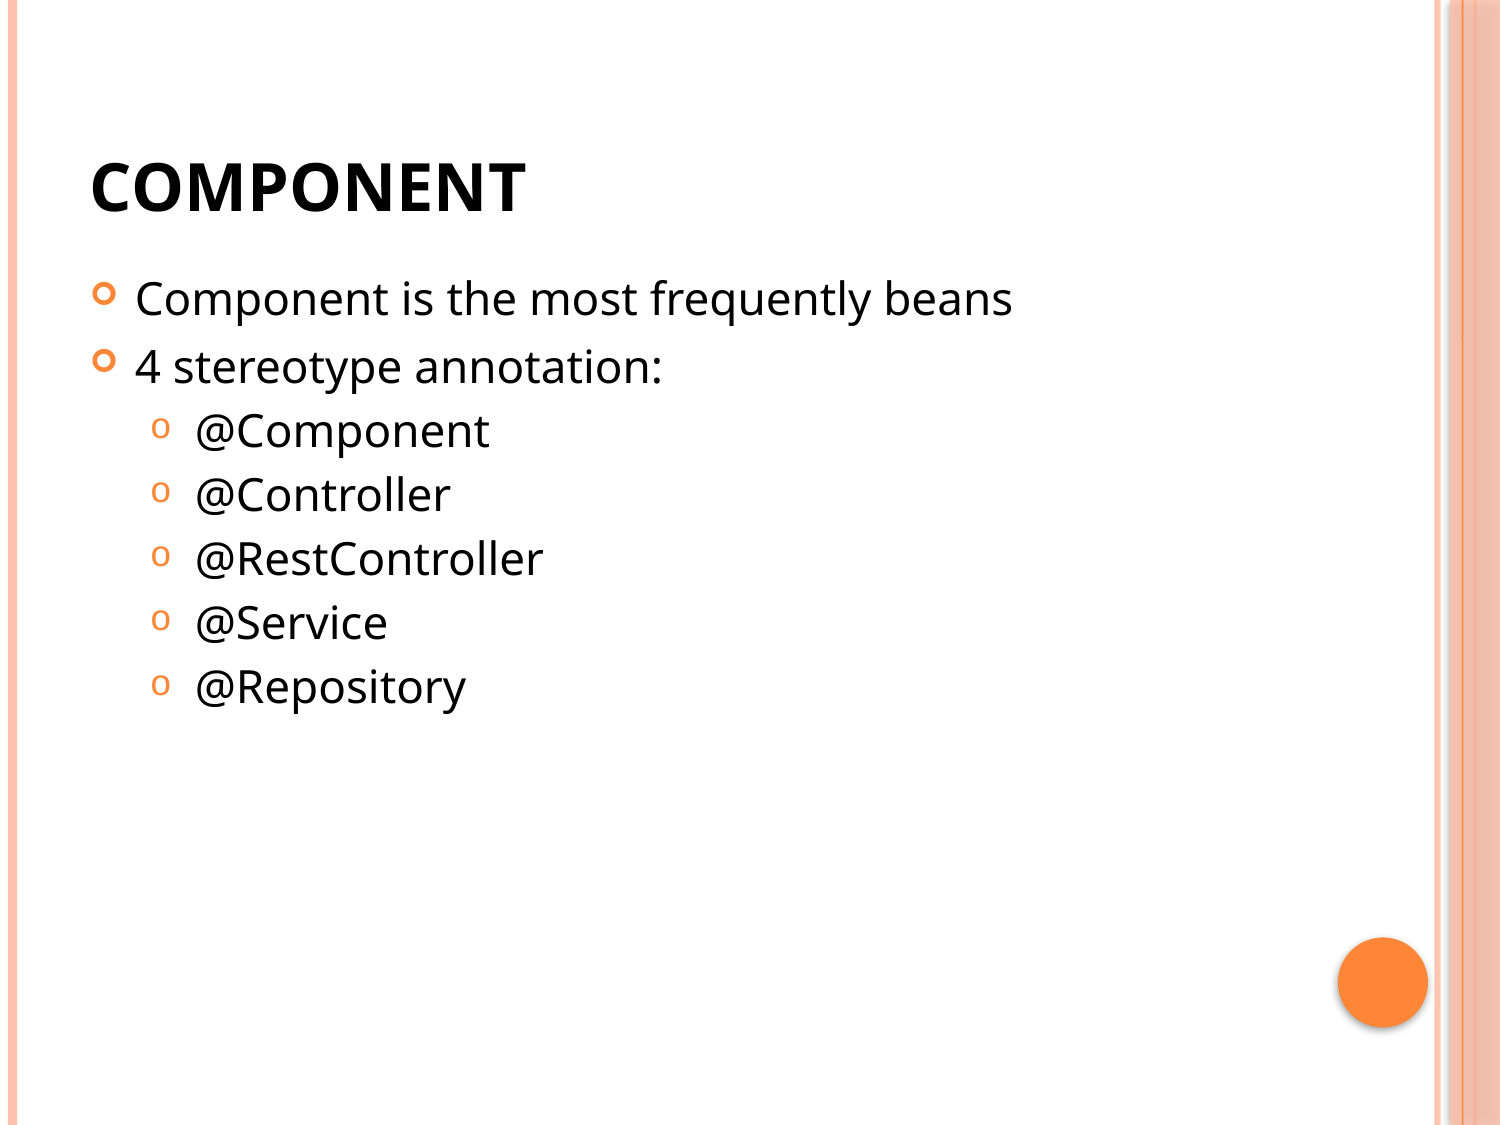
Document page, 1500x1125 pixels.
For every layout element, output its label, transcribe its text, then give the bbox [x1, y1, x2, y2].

list Component is the most frequently beans 4 stereotype annotation: @Component @Controller @RestController @Service @Repository [75, 262, 1300, 1062]
title Component [75, 45, 1300, 233]
